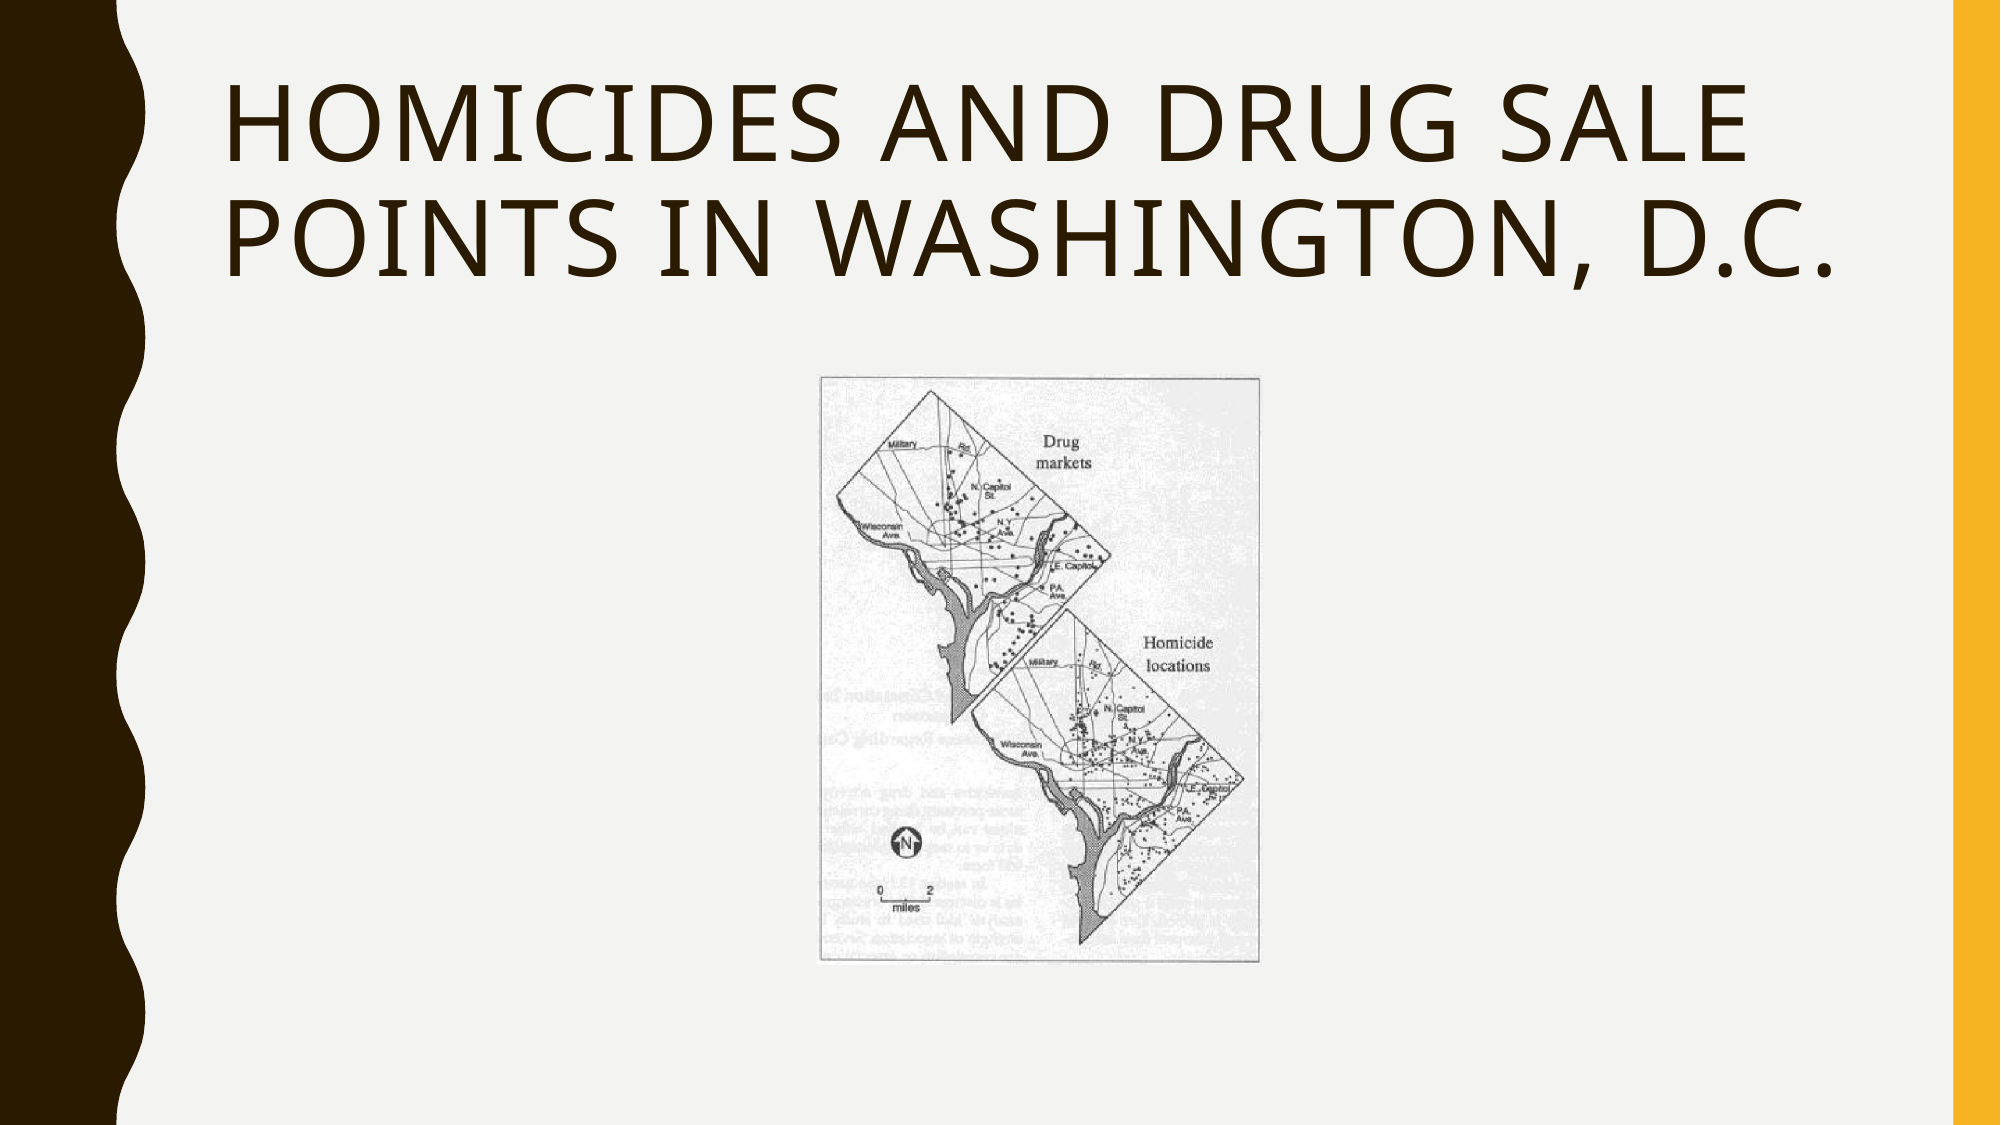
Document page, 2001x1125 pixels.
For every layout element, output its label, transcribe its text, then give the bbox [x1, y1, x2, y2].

title HOMICIDES AND DRUG SALE POINTS IN WASHINGTON, D.C. [205, 62, 1875, 308]
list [817, 374, 1263, 965]
